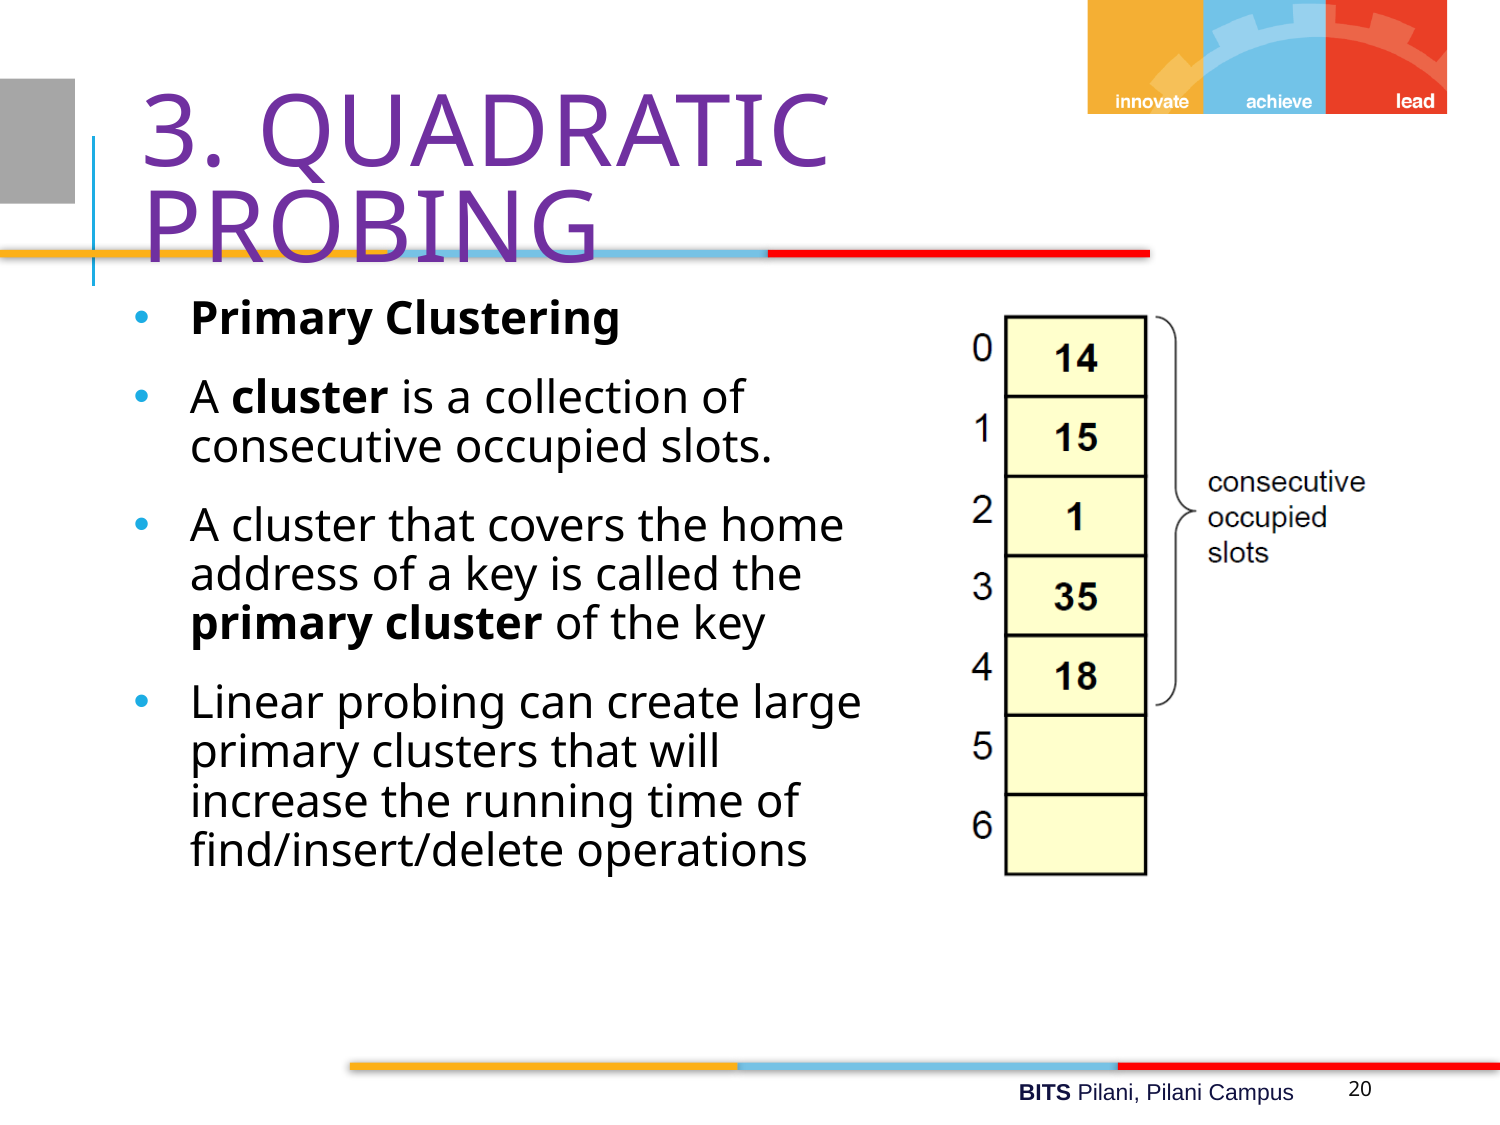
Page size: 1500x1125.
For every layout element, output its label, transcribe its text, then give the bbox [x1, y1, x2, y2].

list Primary Clustering A cluster is a collection of consecutive occupied slots. A cluster that covers the home address of a key is called the primary cluster of the key Linear probing can create large primary clusters that will increase the running time of find/insert/delete operations [126, 287, 913, 1062]
slide_number 20 [1333, 1067, 1454, 1113]
picture [958, 279, 1373, 891]
picture [1087, 0, 1448, 114]
title 3. Quadratic probing [126, 96, 1322, 275]
